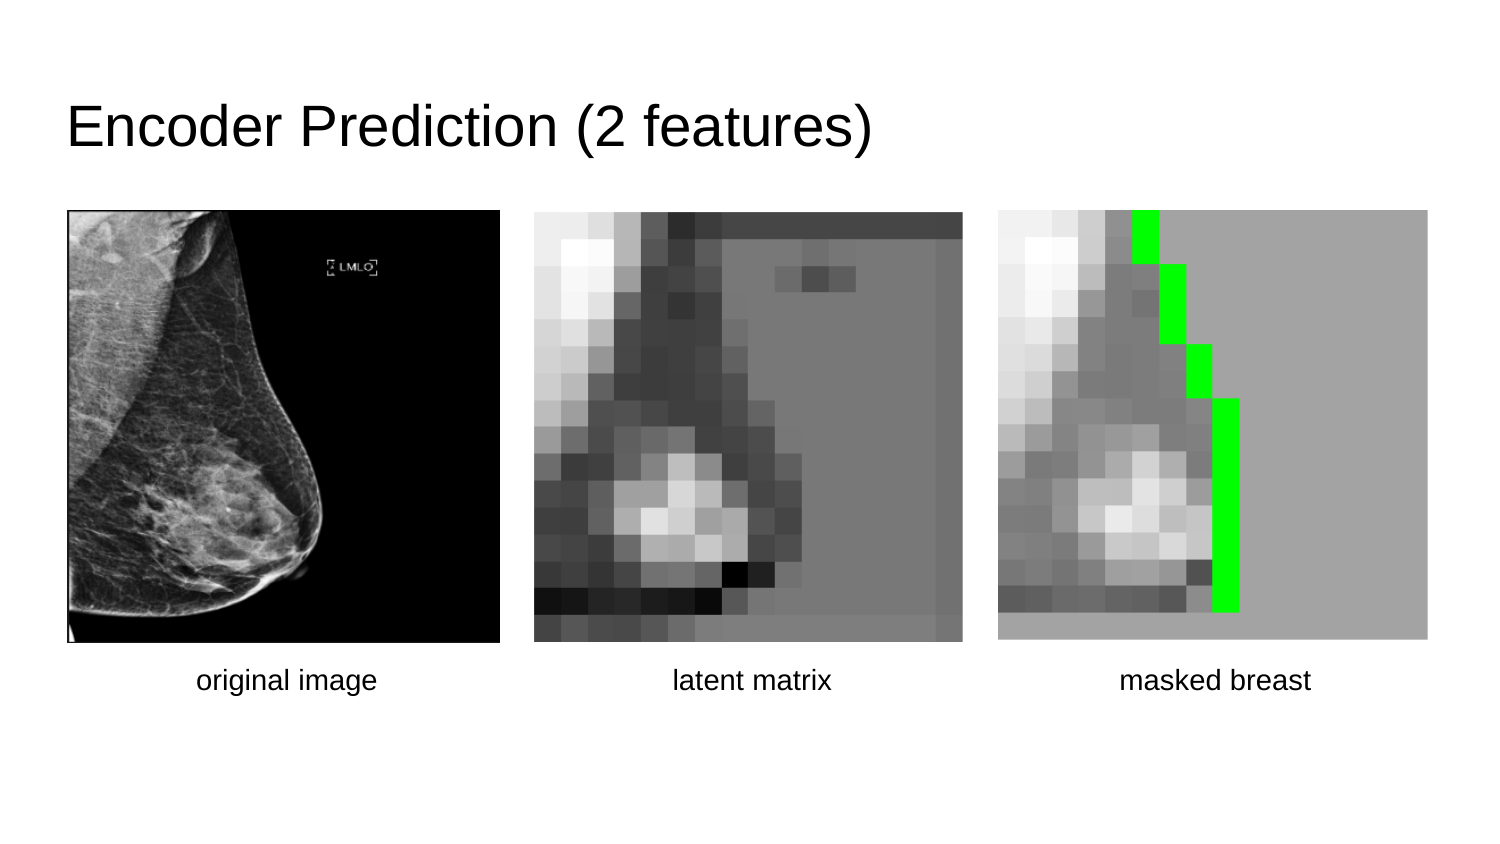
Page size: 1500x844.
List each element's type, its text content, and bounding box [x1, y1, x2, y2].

text_box original image [180, 651, 396, 696]
picture [532, 211, 965, 642]
title Encoder Prediction (2 features) [51, 72, 1449, 167]
text_box latent matrix [657, 650, 851, 696]
picture [998, 209, 1431, 642]
picture [67, 209, 500, 643]
text_box masked breast [1104, 650, 1328, 696]
